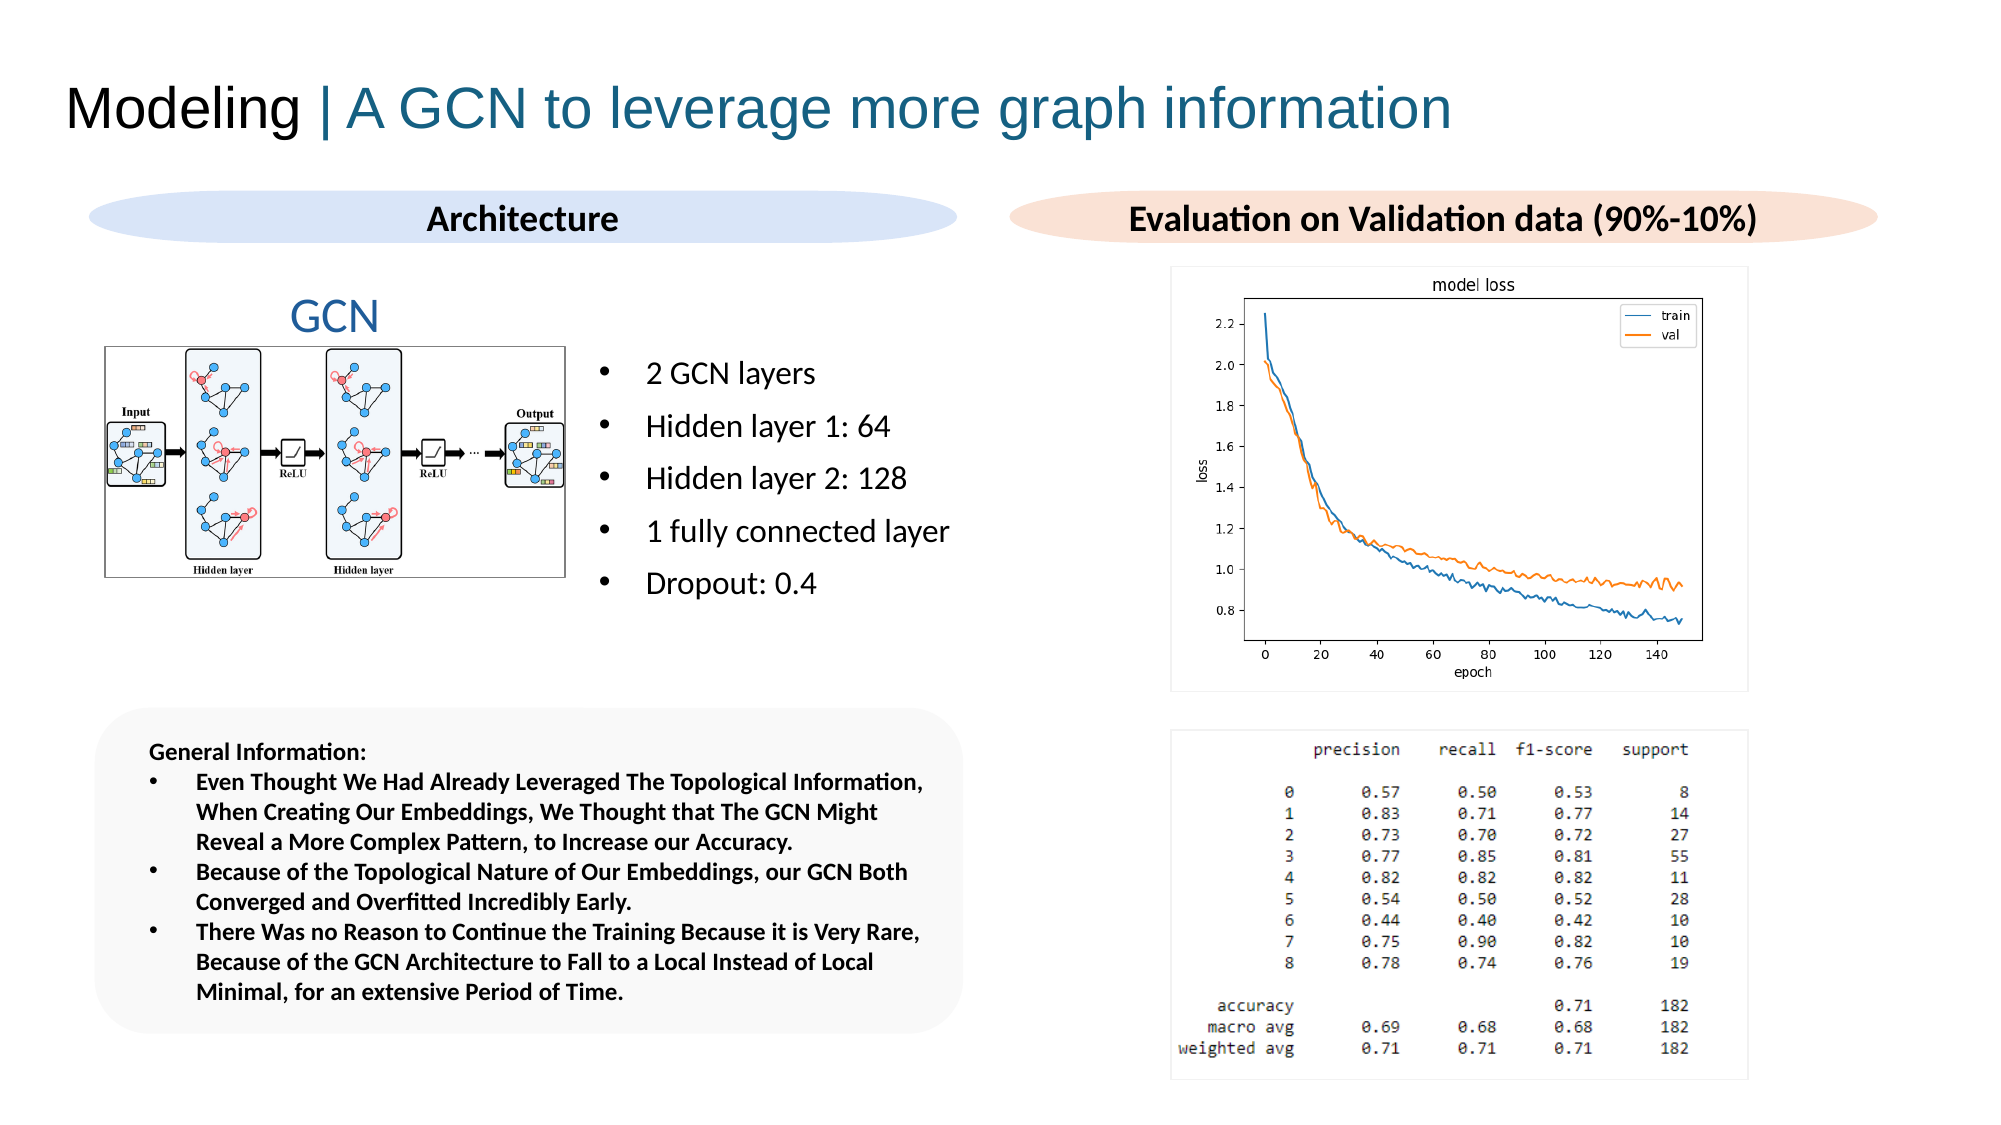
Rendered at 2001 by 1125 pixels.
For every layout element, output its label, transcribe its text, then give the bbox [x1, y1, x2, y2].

text_box 2 GCN layers Hidden layer 1: 64 Hidden layer 2: 128 1 fully connected layer Dropout: 0.4 [583, 343, 1059, 609]
text_box Evaluation on Validation data (90%-10%) [1009, 190, 1878, 243]
picture [1171, 266, 1748, 691]
text_box Architecture [88, 190, 958, 243]
text_box Modeling | A GCN to leverage more graph information [50, 62, 1950, 148]
picture [105, 347, 565, 577]
text_box GCN [194, 274, 476, 345]
text_box General Information: Even Thought We Had Already Leveraged The Topological Information, When Creating Our Embeddings, We Thought that The GCN Might Reveal a More Complex Pattern, to Increase our Accuracy. Because of the Topological Nature of Our Embeddings, our GCN Both Converged and Overfitted Incredibly Early. There Was no Reason to Continue the Training Because it is Very Rare, Because of the GCN Architecture to Fall to a Local Instead of Local Minimal, for an extensive Period of Time. [134, 728, 942, 1043]
text_box [94, 707, 964, 1032]
picture [1171, 730, 1748, 1079]
